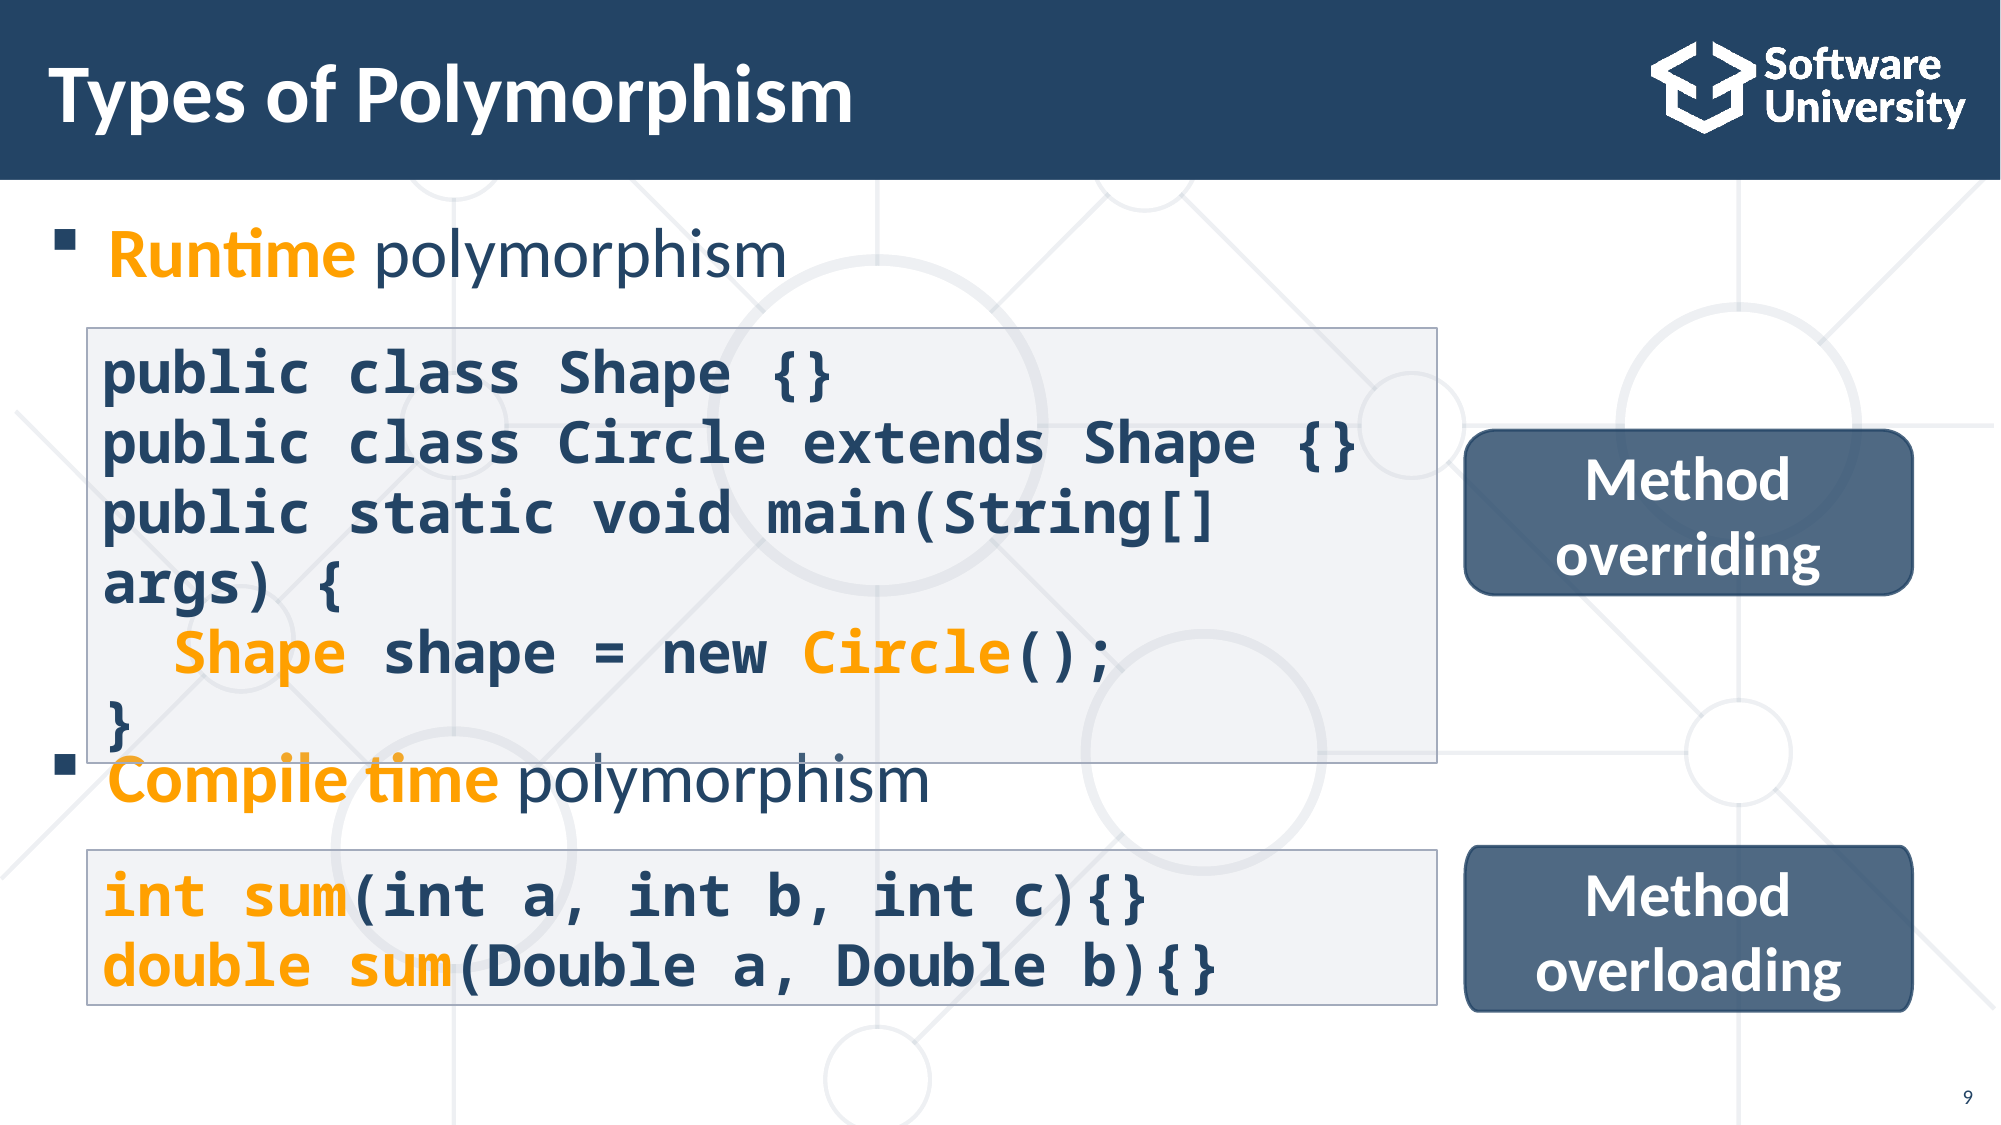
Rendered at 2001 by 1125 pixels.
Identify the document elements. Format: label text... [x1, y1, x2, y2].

list Runtime polymorphism Compile time polymorphism [31, 196, 1970, 1104]
text_box Method overriding [1462, 428, 1915, 598]
picture [1651, 41, 1966, 134]
text_box Method overloading [1462, 844, 1915, 1014]
slide_number 9 [1927, 1067, 1989, 1117]
text_box int sum(int a, int b, int c){} double sum(Double a, Double b){} [87, 850, 1438, 1006]
title Types of Polymorphism [31, 16, 1625, 162]
text_box public class Shape {} public class Circle extends Shape {} public static void main(String[] args) { Shape shape = new Circle(); } [87, 328, 1438, 763]
